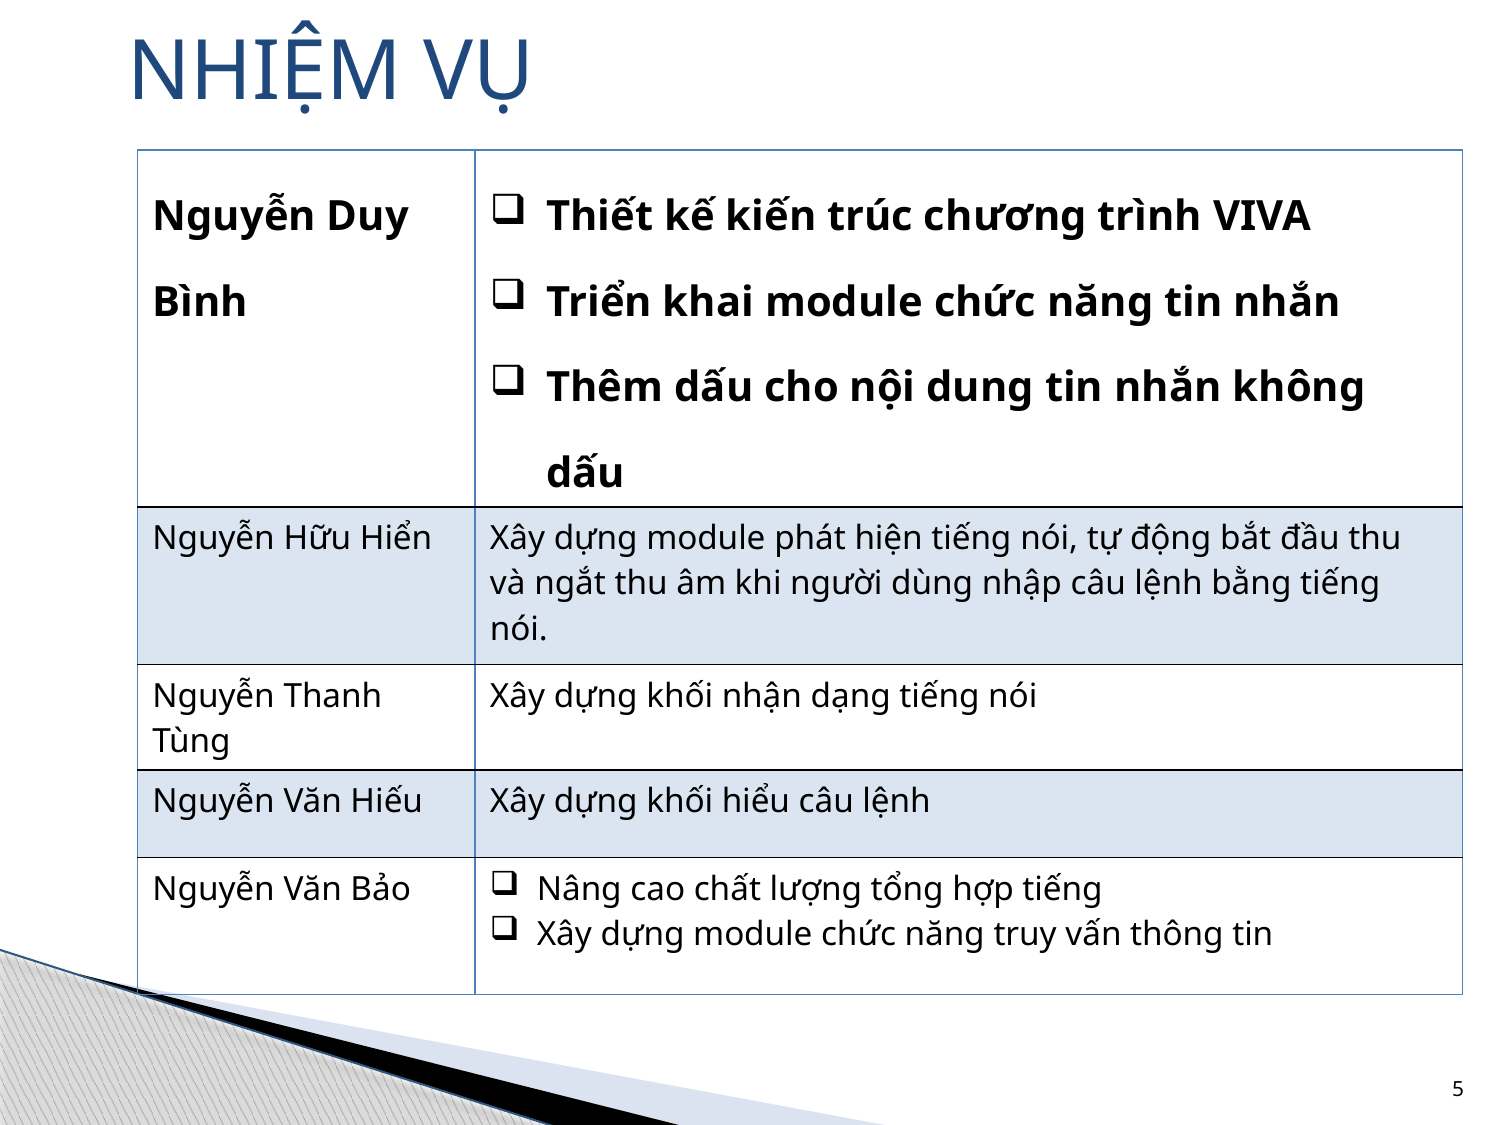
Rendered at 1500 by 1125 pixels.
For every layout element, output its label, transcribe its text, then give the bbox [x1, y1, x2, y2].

table_cell Xây dựng module phát hiện tiếng nói, tự động bắt đầu thu và ngắt thu âm khi người dùng nhập câu lệnh bằng tiếng nói. [476, 508, 1462, 664]
table_cell Nguyễn Văn Hiếu [138, 771, 474, 857]
table_cell Nguyễn Thanh Tùng [138, 665, 474, 769]
table_cell Xây dựng khối nhận dạng tiếng nói [476, 665, 1462, 769]
table_header Nguyễn Duy Bình [138, 151, 474, 506]
slide_number 5 [1418, 1051, 1479, 1112]
table_cell Nguyễn Văn Bảo [138, 858, 474, 994]
title NHIỆM VỤ [112, 7, 1363, 125]
table_cell Nâng cao chất lượng tổng hợp tiếng Xây dựng module chức năng truy vấn thông tin [476, 858, 1462, 994]
table_cell Nguyễn Hữu Hiển [138, 508, 474, 664]
table_header Thiết kế kiến trúc chương trình VIVA Triển khai module chức năng tin nhắn Thêm dấu cho nội dung tin nhắn không dấu [476, 151, 1462, 506]
table_cell Xây dựng khối hiểu câu lệnh [476, 771, 1462, 857]
